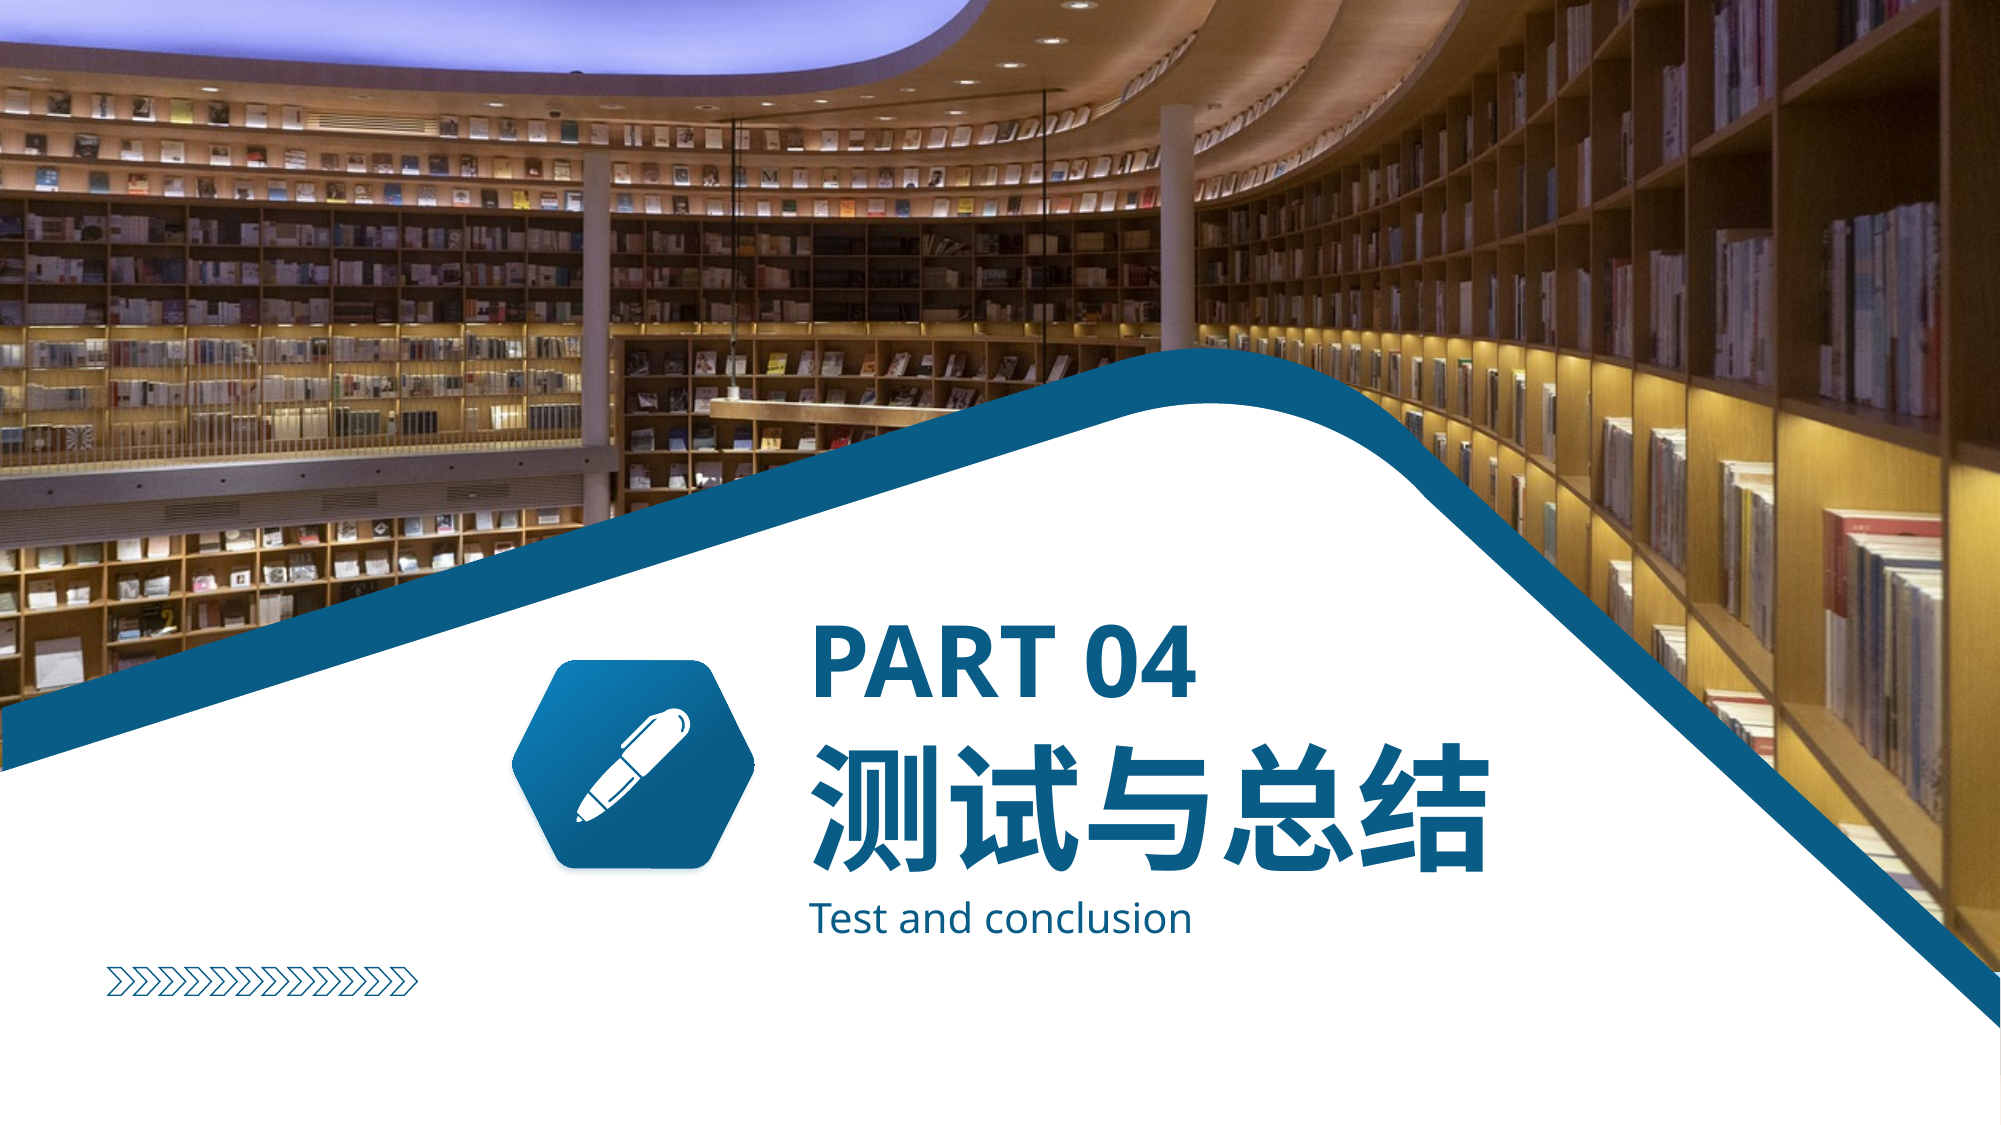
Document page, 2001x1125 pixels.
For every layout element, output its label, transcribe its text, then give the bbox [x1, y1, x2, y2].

list PART 04 [807, 597, 1496, 719]
picture [0, 0, 2000, 972]
list Test and conclusion [808, 891, 1498, 942]
text_box [511, 659, 756, 870]
text_box [575, 707, 692, 824]
list 测试与总结 [807, 722, 1496, 889]
